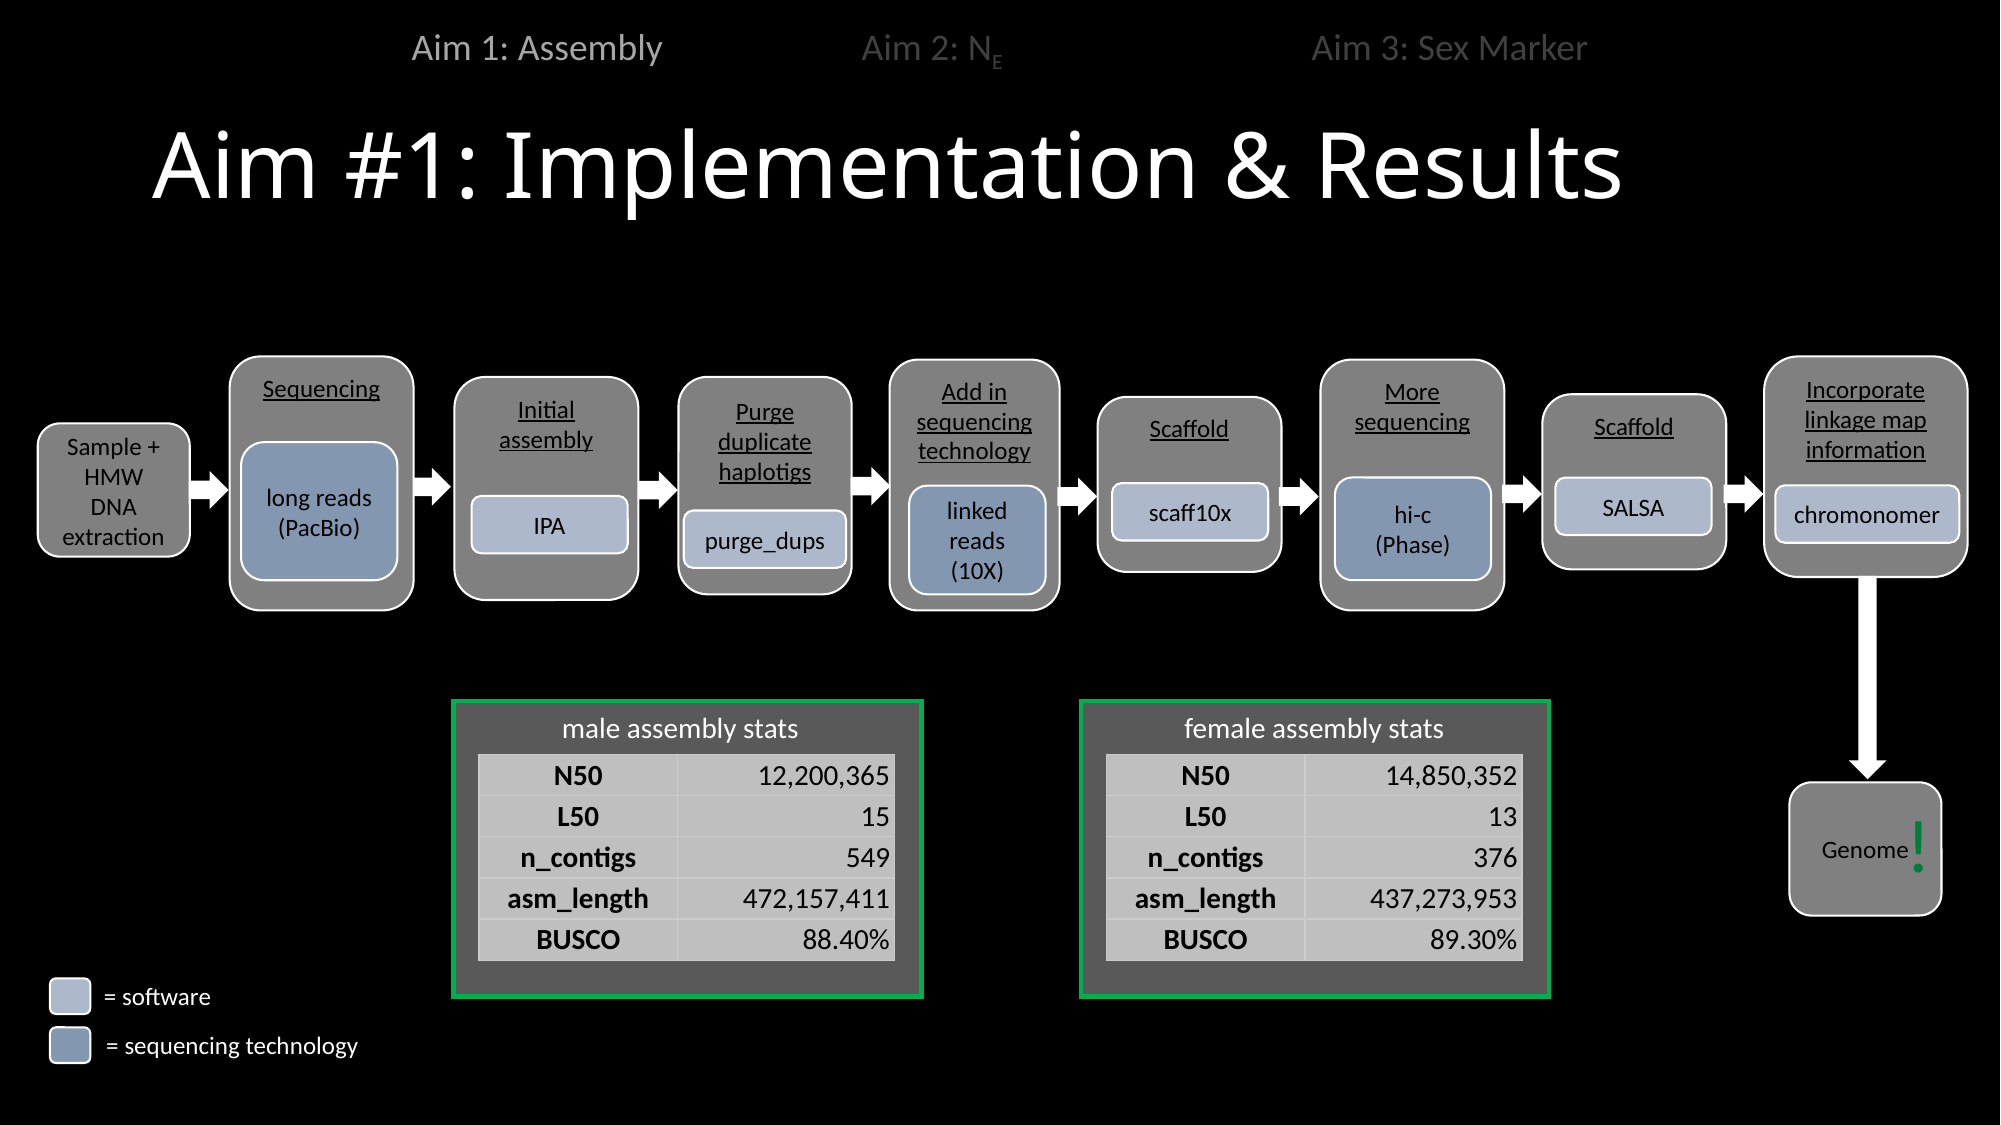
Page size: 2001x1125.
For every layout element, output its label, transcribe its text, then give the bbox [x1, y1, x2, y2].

table_cell BUSCO [480, 920, 677, 960]
text_box SALSA [1554, 476, 1713, 537]
text_box [1502, 475, 1542, 513]
text_box ! [1891, 790, 1946, 895]
table_cell asm_length [1107, 879, 1304, 918]
table_cell asm_length [480, 879, 677, 918]
table_cell n_contigs [480, 837, 677, 877]
text_box linked reads (10X) [908, 484, 1047, 596]
table_cell L50 [1107, 796, 1304, 836]
text_box Sequencing [228, 355, 415, 612]
table_cell 472,157,411 [678, 879, 894, 918]
title Aim #1: Implementation & Results [137, 82, 1863, 278]
text_box Genome [1788, 781, 1943, 917]
text_box Initial assembly [453, 375, 640, 602]
text_box Aim 1: Assembly Aim 2: NE Aim 3: Sex Marker [0, 15, 2000, 82]
text_box [48, 1026, 91, 1065]
text_box [48, 977, 89, 1016]
text_box More sequencing [1319, 358, 1506, 612]
table_header N50 [1107, 755, 1304, 795]
table_cell 13 [1306, 796, 1521, 836]
text_box female assembly stats [1169, 701, 1459, 752]
text_box [188, 470, 228, 509]
text_box scaff10x [1111, 482, 1270, 542]
text_box Sample + HMW DNA extraction [36, 422, 191, 558]
table_cell 437,273,953 [1306, 879, 1521, 918]
table_header N50 [480, 755, 677, 795]
table_cell L50 [480, 796, 677, 836]
text_box chromonomer [1774, 484, 1961, 544]
text_box Scaffold [1541, 393, 1728, 571]
text_box Scaffold [1096, 395, 1283, 573]
text_box = software [89, 973, 227, 1019]
text_box = sequencing technology [91, 1022, 374, 1068]
table_cell 88.40% [678, 920, 894, 960]
text_box [1723, 475, 1763, 513]
text_box [637, 471, 678, 510]
table_cell 89.30% [1306, 920, 1521, 960]
table_header 14,850,352 [1306, 755, 1521, 795]
text_box Add in sequencing technology [888, 358, 1061, 612]
table_header 12,200,365 [678, 755, 894, 795]
text_box [850, 467, 891, 506]
text_box Purge duplicate haplotigs [677, 375, 853, 596]
text_box long reads (PacBio) [240, 441, 399, 582]
text_box Incorporate linkage map information [1763, 355, 1969, 579]
text_box [1080, 700, 1550, 997]
text_box purge_dups [682, 509, 848, 569]
text_box [415, 467, 451, 506]
text_box [1057, 477, 1098, 516]
text_box [453, 700, 923, 997]
text_box male assembly stats [546, 701, 814, 752]
table_cell 15 [678, 796, 894, 836]
text_box [1278, 477, 1319, 516]
table_cell n_contigs [1107, 837, 1304, 877]
table_cell BUSCO [1107, 920, 1304, 960]
table_cell 376 [1306, 837, 1521, 877]
text_box IPA [470, 494, 629, 555]
text_box hi-c (Phase) [1333, 476, 1493, 582]
table_cell 549 [678, 837, 894, 877]
text_box [1848, 575, 1887, 780]
